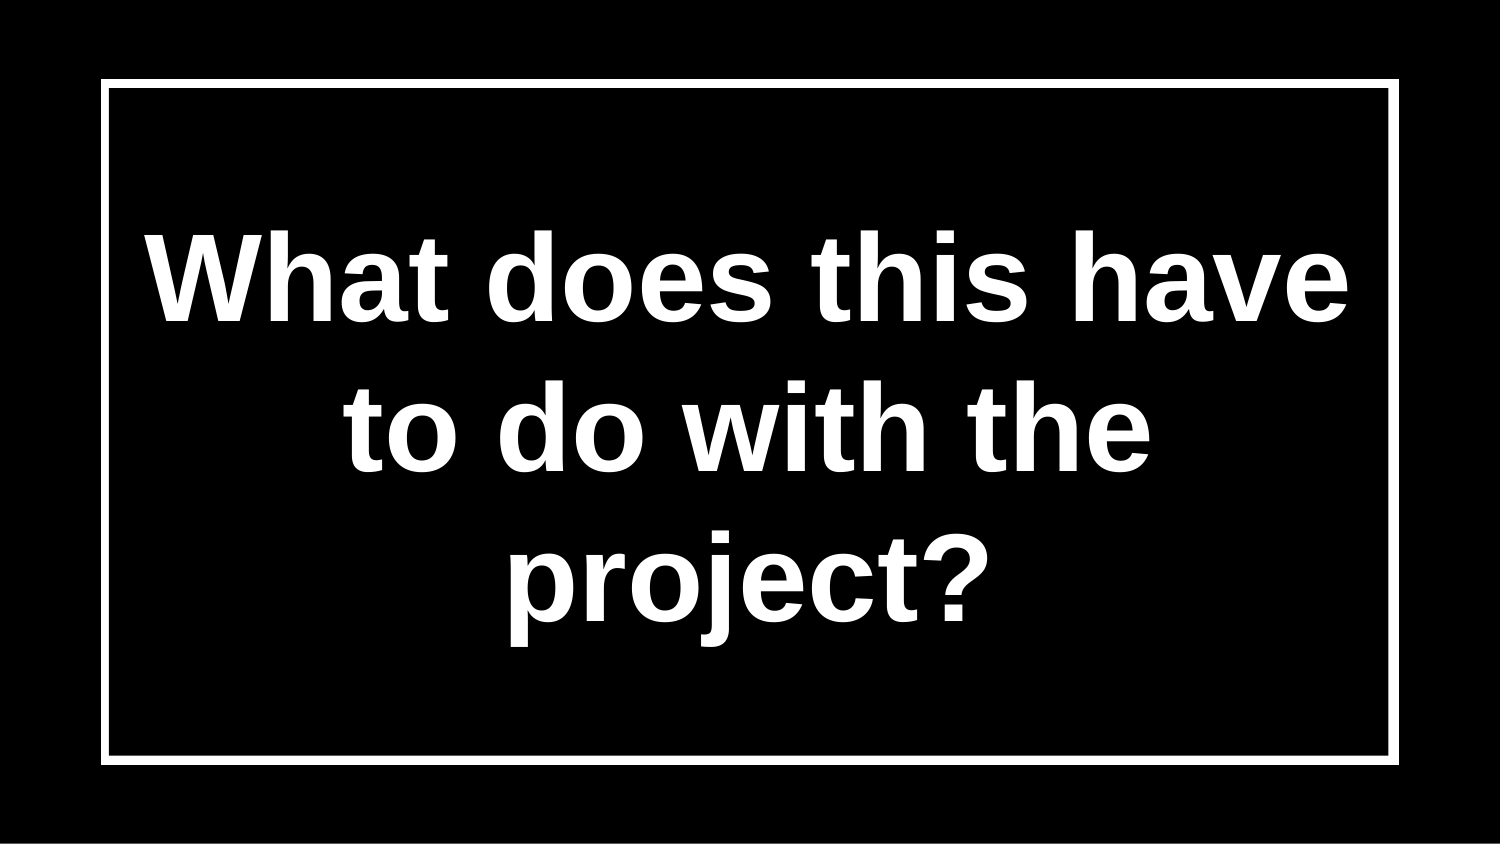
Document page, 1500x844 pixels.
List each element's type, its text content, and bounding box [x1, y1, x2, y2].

text_box What does this have to do with the project? [108, 88, 1389, 756]
